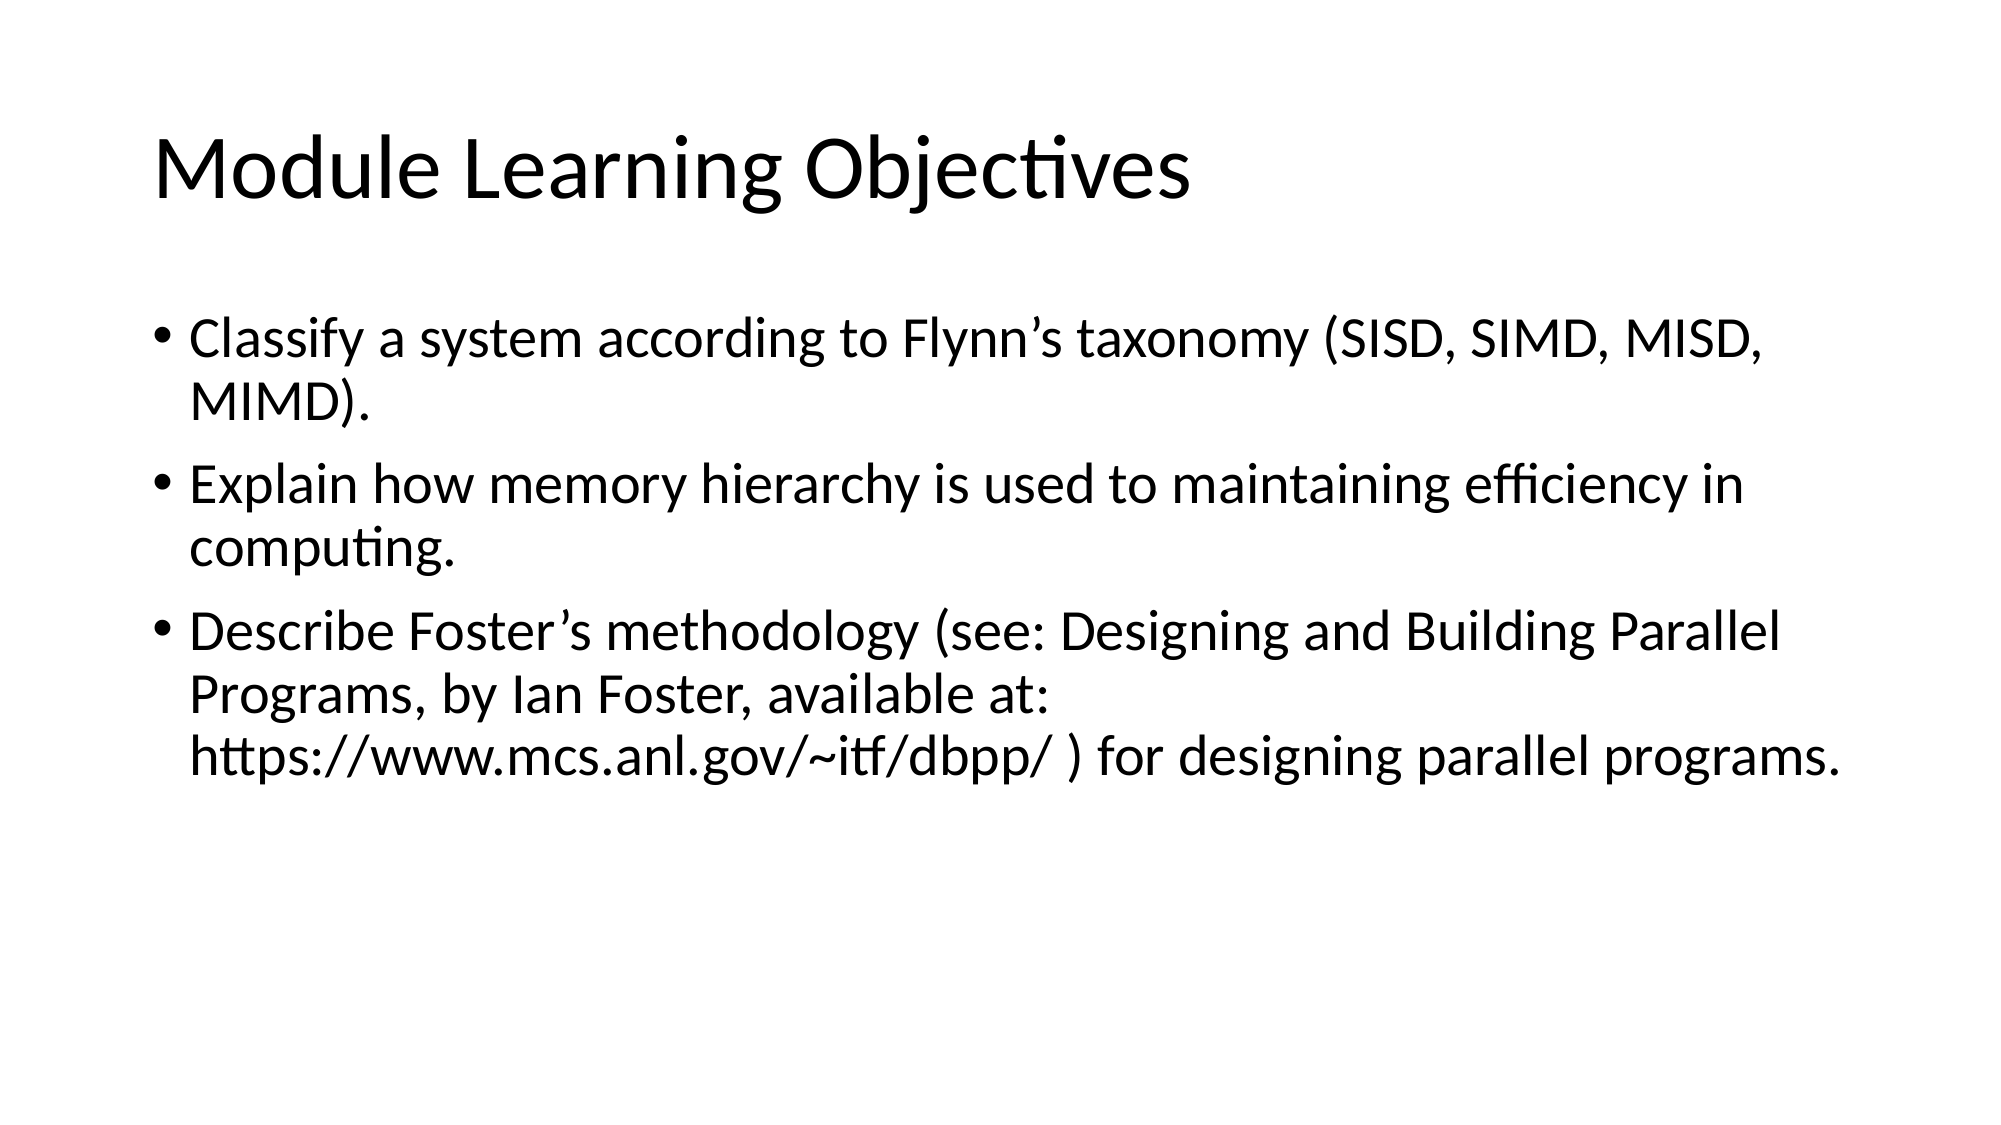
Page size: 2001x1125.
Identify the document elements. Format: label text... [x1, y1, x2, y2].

list Classify a system according to Flynn’s taxonomy (SISD, SIMD, MISD, MIMD). Explain how memory hierarchy is used to maintaining efficiency in computing. Describe Foster’s methodology (see: Designing and Building Parallel Programs, by Ian Foster, available at: https://www.mcs.anl.gov/~itf/dbpp/ ) for designing parallel programs. [137, 299, 1863, 1014]
title Module Learning Objectives [137, 59, 1863, 278]
